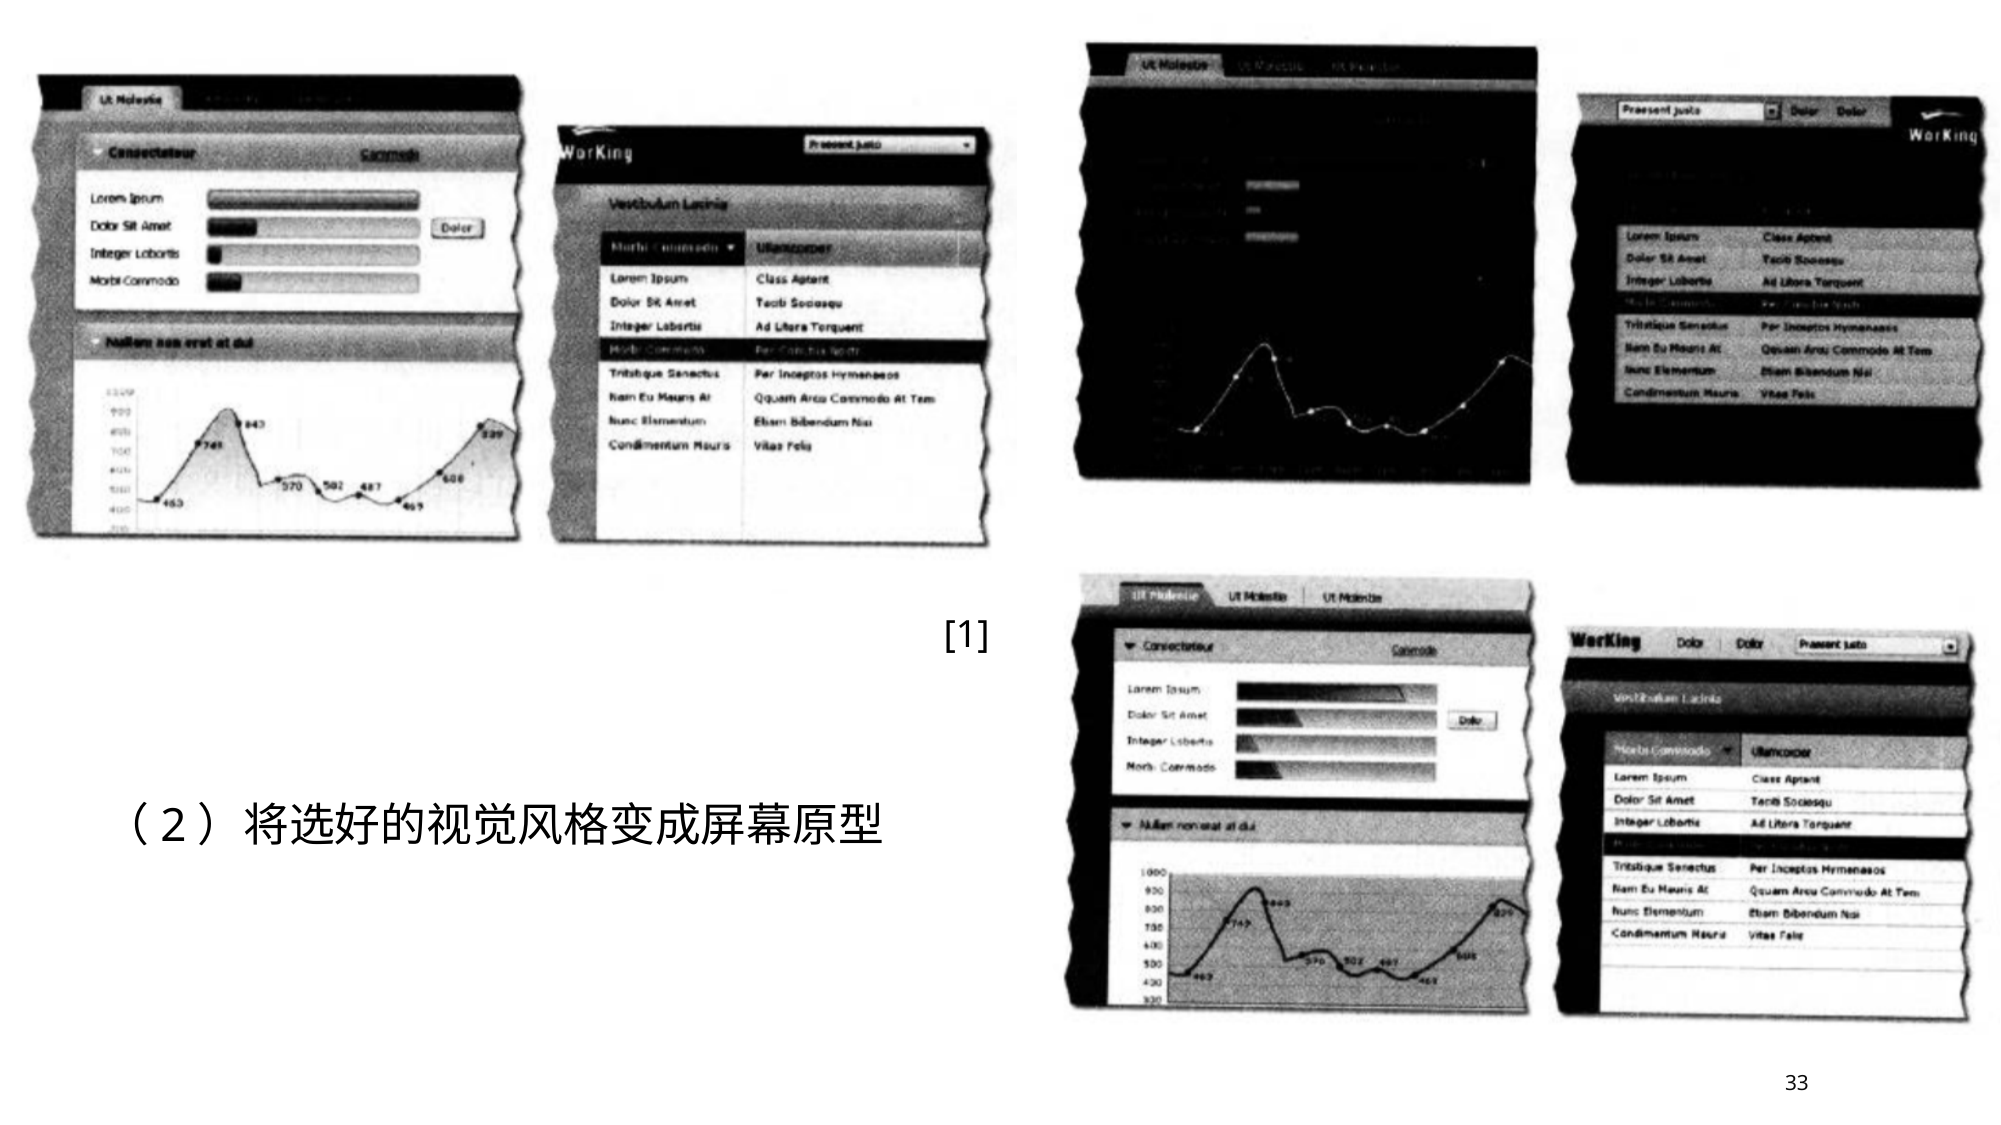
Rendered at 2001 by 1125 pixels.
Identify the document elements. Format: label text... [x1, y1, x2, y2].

text_box （2）将选好的视觉风格变成屏幕原型 [81, 794, 892, 859]
slide_number 33 [1777, 1064, 1819, 1104]
picture [0, 13, 2000, 1036]
text_box [1] [936, 603, 998, 663]
